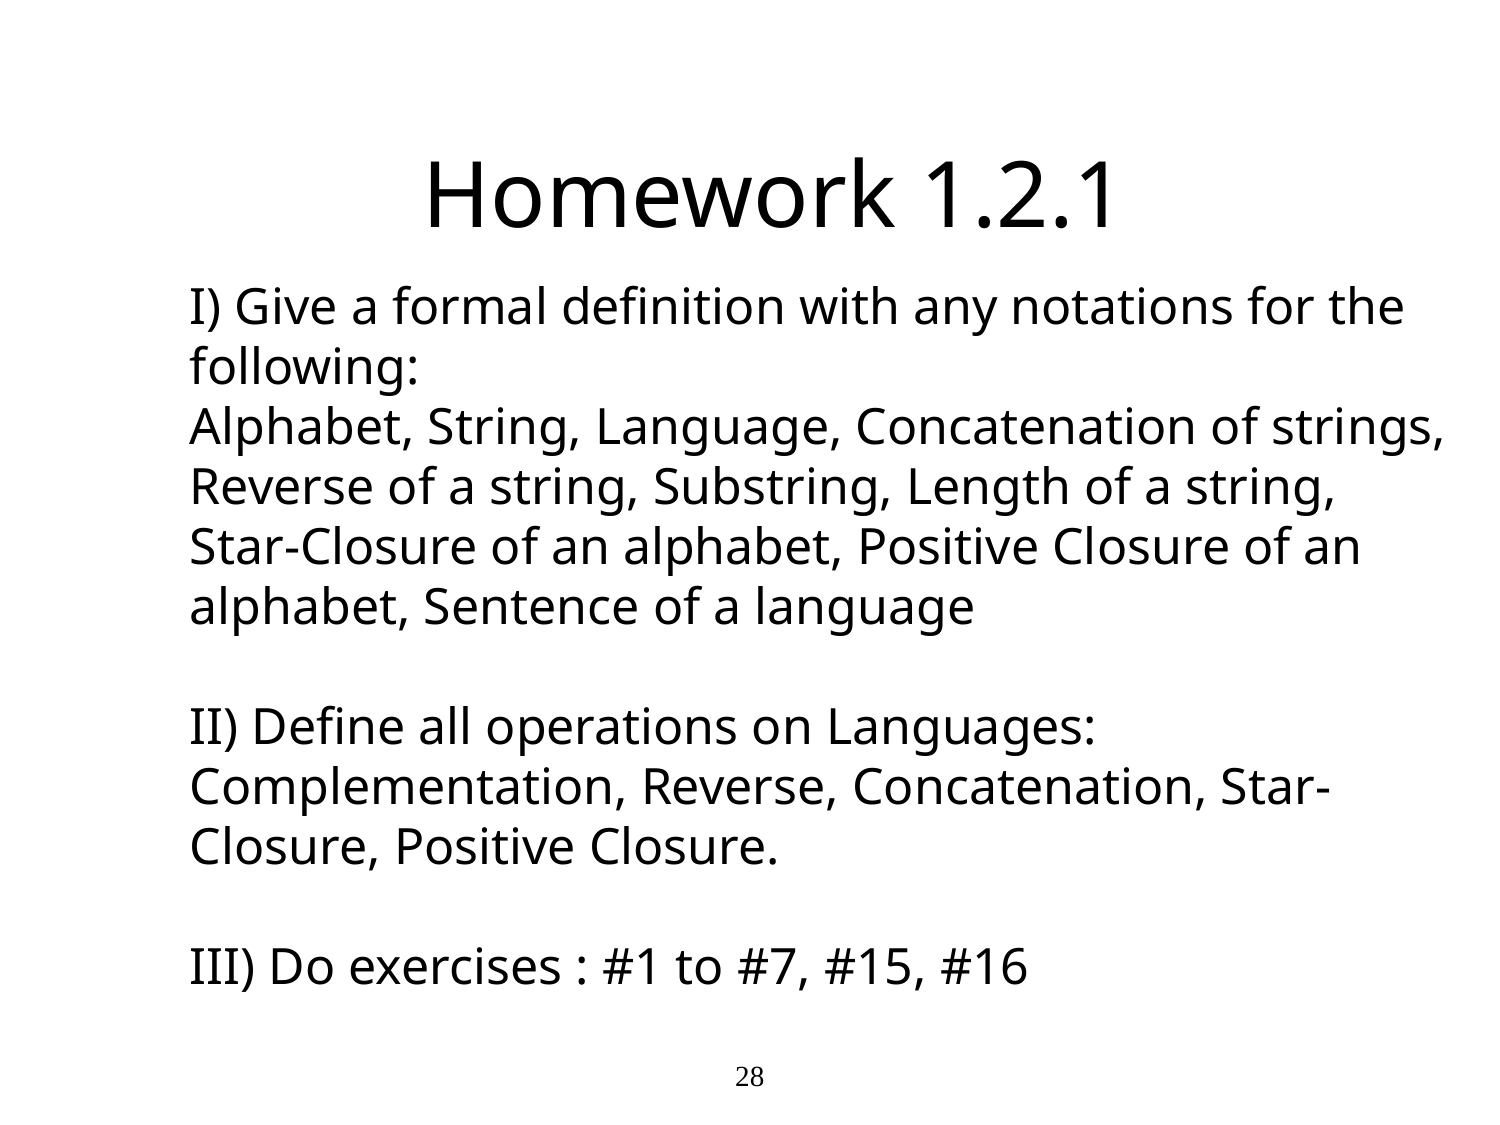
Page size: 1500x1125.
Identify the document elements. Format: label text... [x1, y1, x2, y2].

slide_number 28 [512, 1050, 988, 1100]
text_box Homework 1.2.1 [212, 149, 1338, 254]
title I) Give a formal definition with any notations for the following: Alphabet, String, Language, Concatenation of strings, Reverse of a string, Substring, Length of a string, Star-Closure of an alphabet, Positive Closure of an alphabet, Sentence of a language II) Define all operations on Languages: Complementation, Reverse, Concatenation, Star-Closure, Positive Closure. III) Do exercises : #1 to #7, #15, #16 [174, 275, 1463, 1063]
